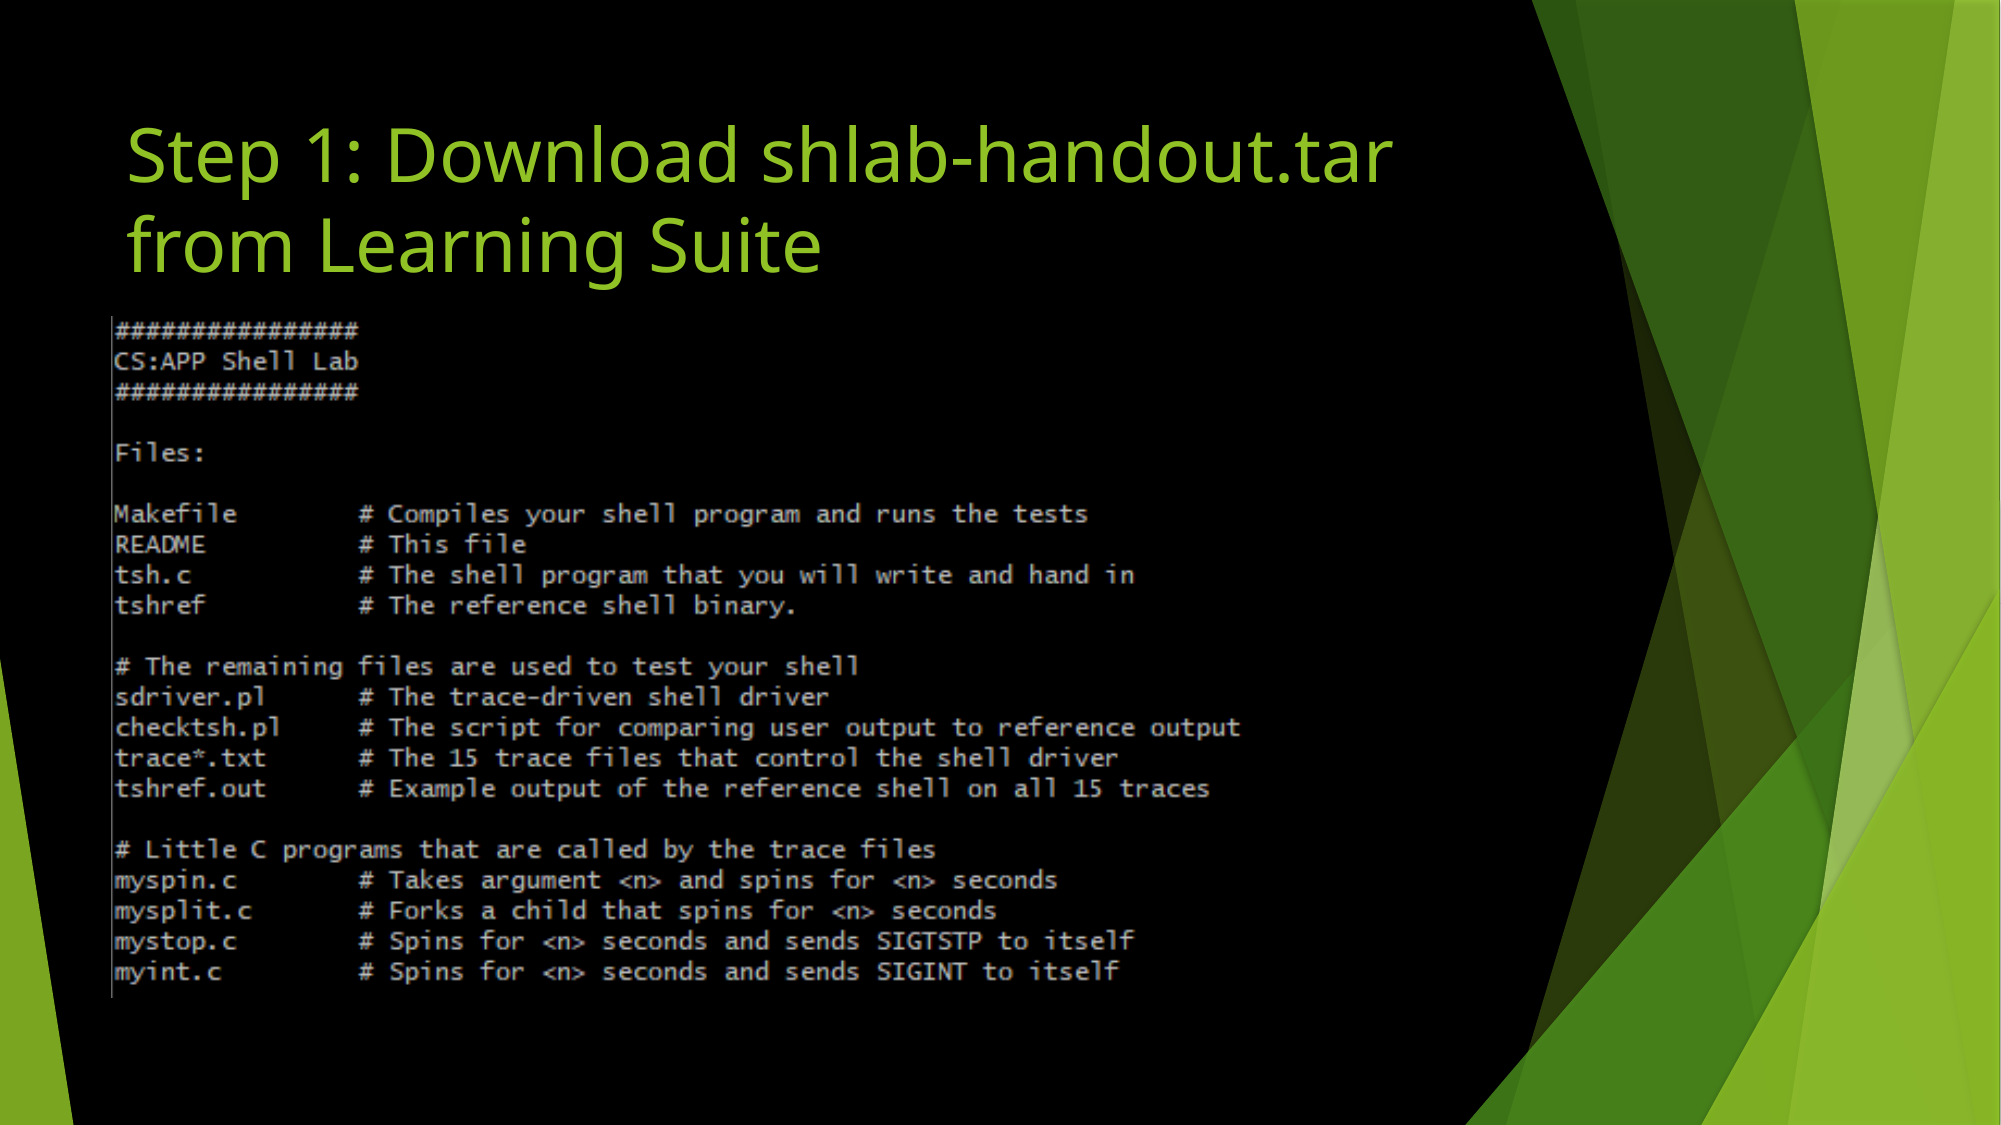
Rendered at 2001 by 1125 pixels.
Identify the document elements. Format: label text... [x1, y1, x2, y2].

title Step 1: Download shlab-handout.tar from Learning Suite [111, 99, 1522, 317]
picture [110, 316, 1254, 998]
